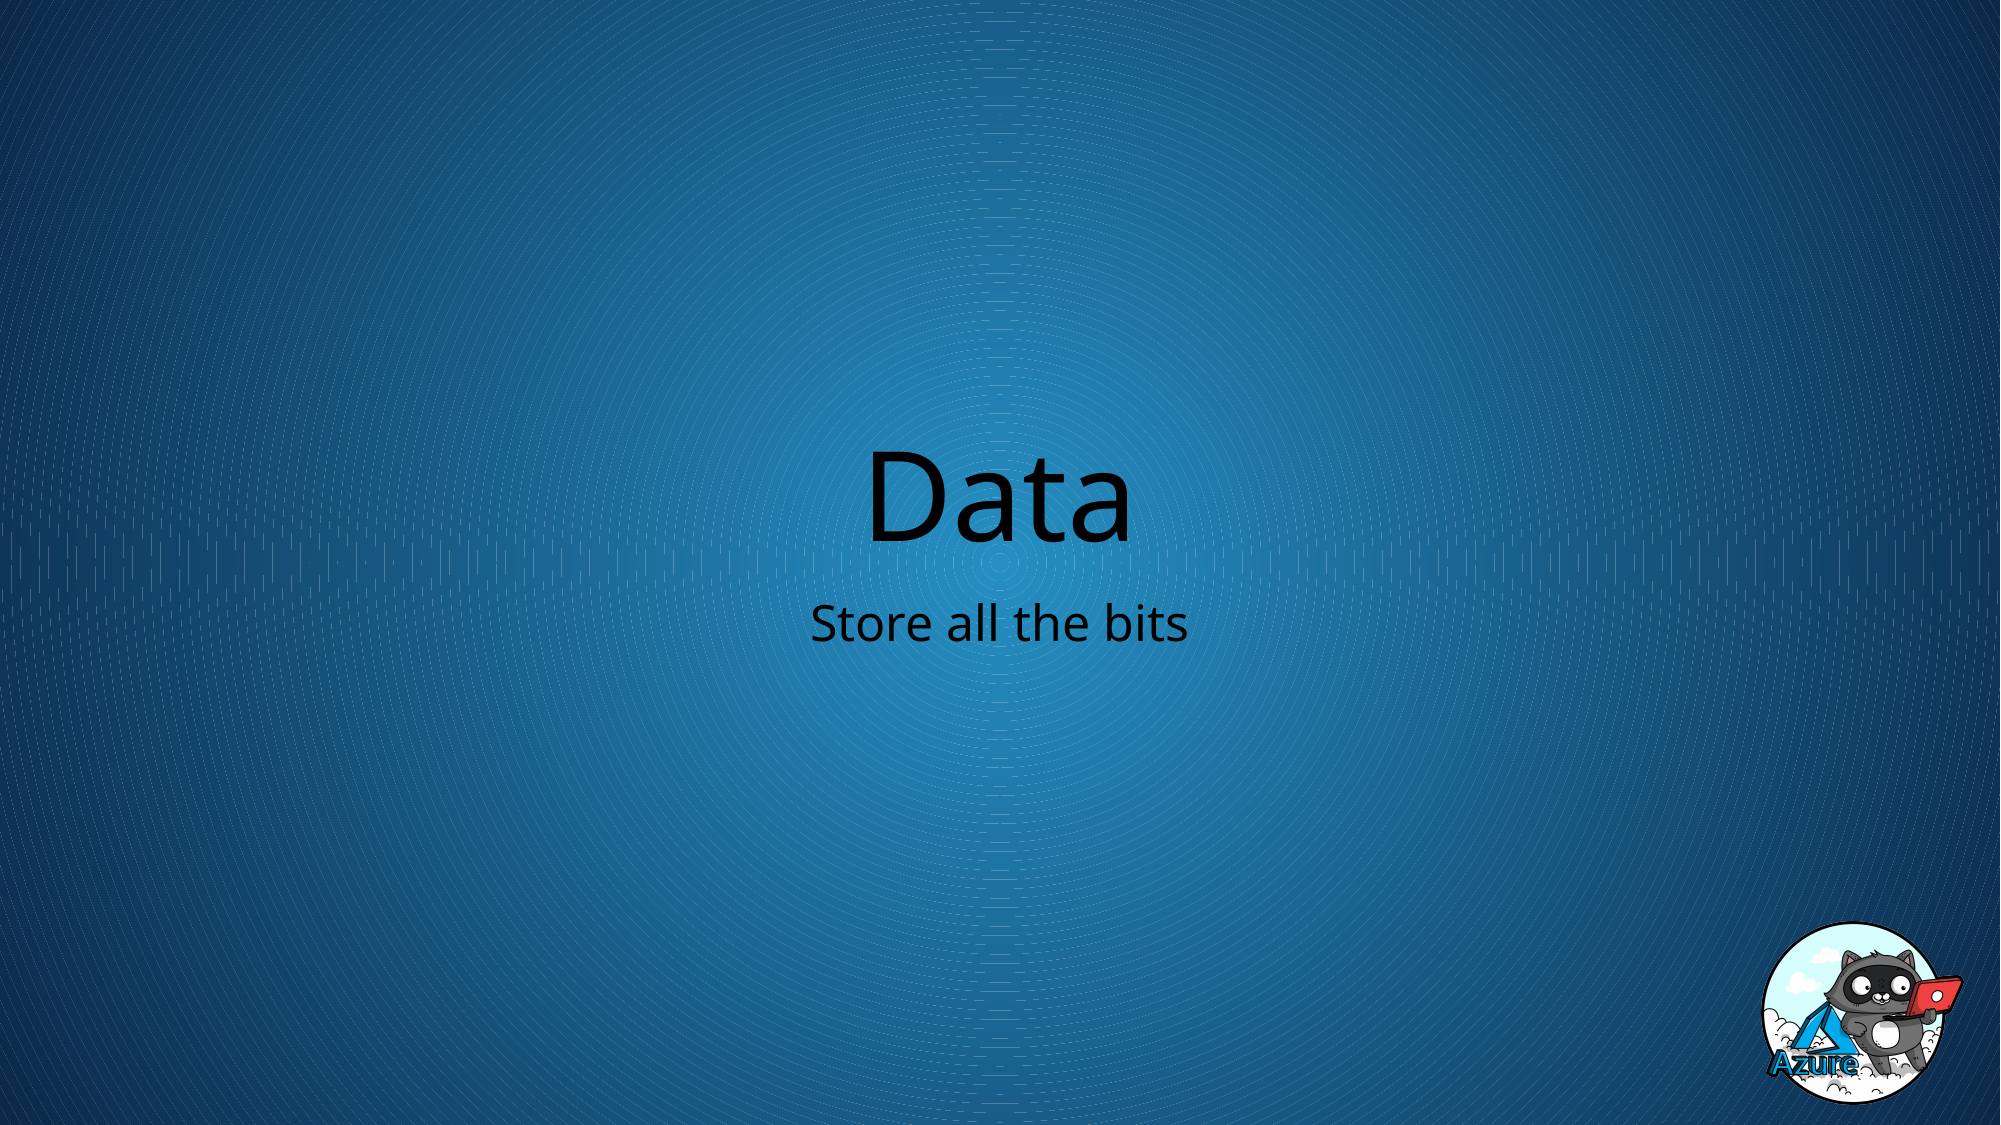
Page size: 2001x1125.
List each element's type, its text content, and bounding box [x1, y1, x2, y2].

subtitle Store all the bits [249, 590, 1750, 863]
picture [1761, 921, 1964, 1105]
title Data [249, 184, 1750, 576]
